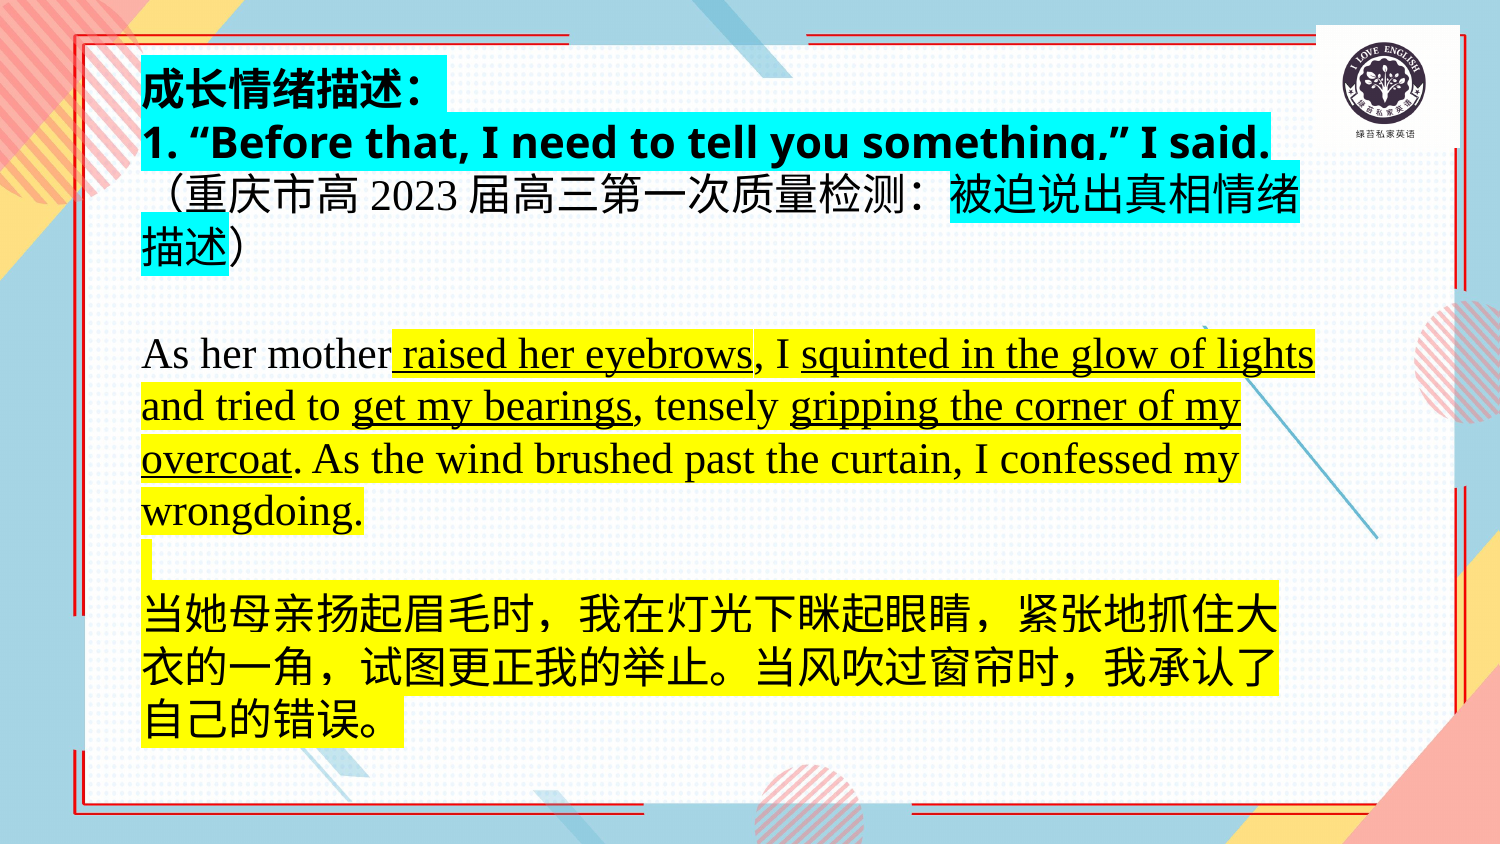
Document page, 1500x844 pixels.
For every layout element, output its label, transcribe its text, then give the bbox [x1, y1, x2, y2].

picture [0, 0, 1500, 844]
text_box 成长情绪描述： 1. “Before that, I need to tell you something,” I said. （重庆市高2023届高三第一次质量检测：被迫说出真相情绪描述） As her mother raised her eyebrows, I squinted in the glow of lights and tried to get my bearings, tensely gripping the corner of my overcoat. As the wind brushed past the curtain, I confessed my wrongdoing. 当她母亲扬起眉毛时，我在灯光下眯起眼睛，紧张地抓住大衣的一角，试图更正我的举止。当风吹过窗帘时，我承认了自己的错误。 [126, 54, 1336, 752]
